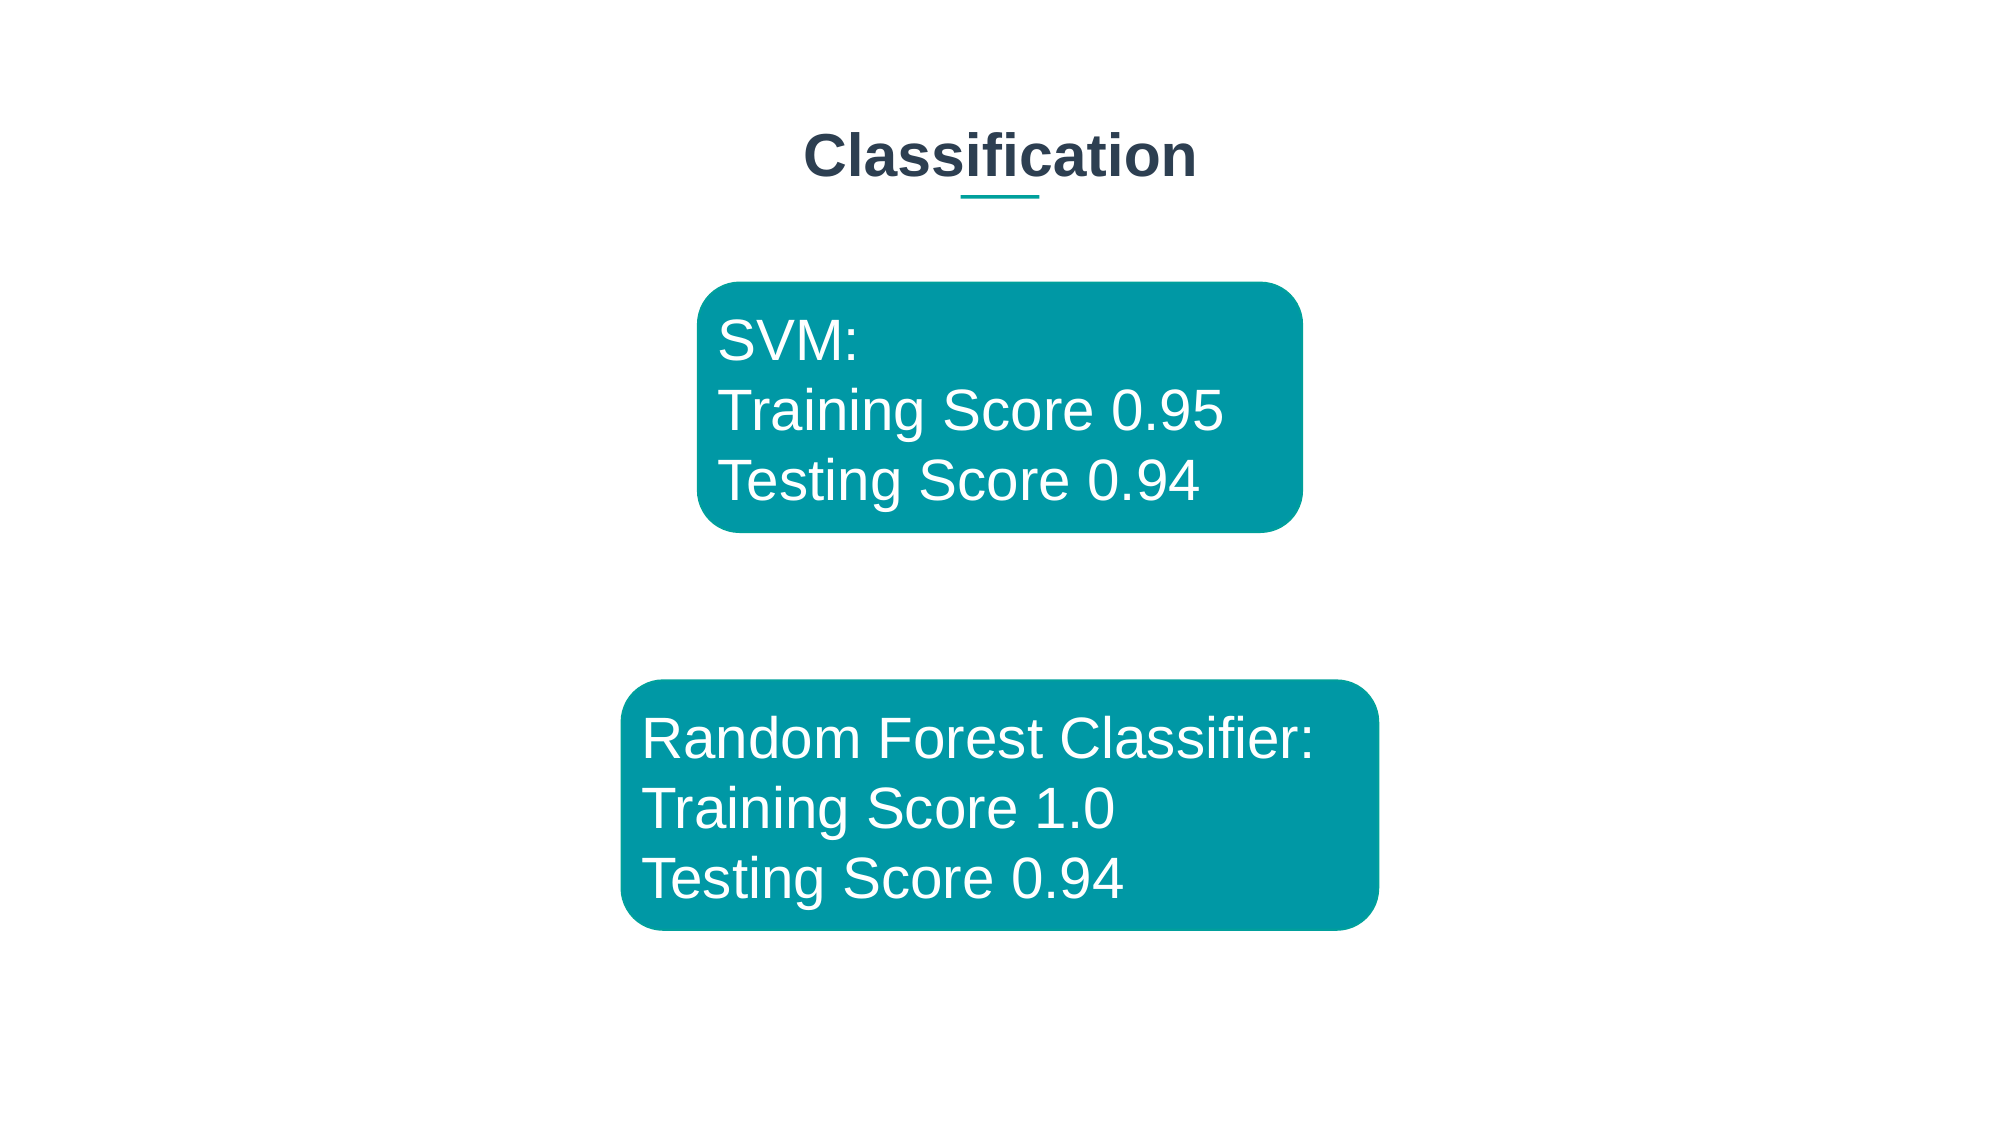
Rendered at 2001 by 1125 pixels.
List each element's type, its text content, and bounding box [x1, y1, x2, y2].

text_box Random Forest Classifier: Training Score 1.0 Testing Score 0.94 [621, 680, 1379, 930]
text_box SVM: Training Score 0.95 Testing Score 0.94 [697, 282, 1303, 532]
text_box Classification [786, 108, 1213, 197]
